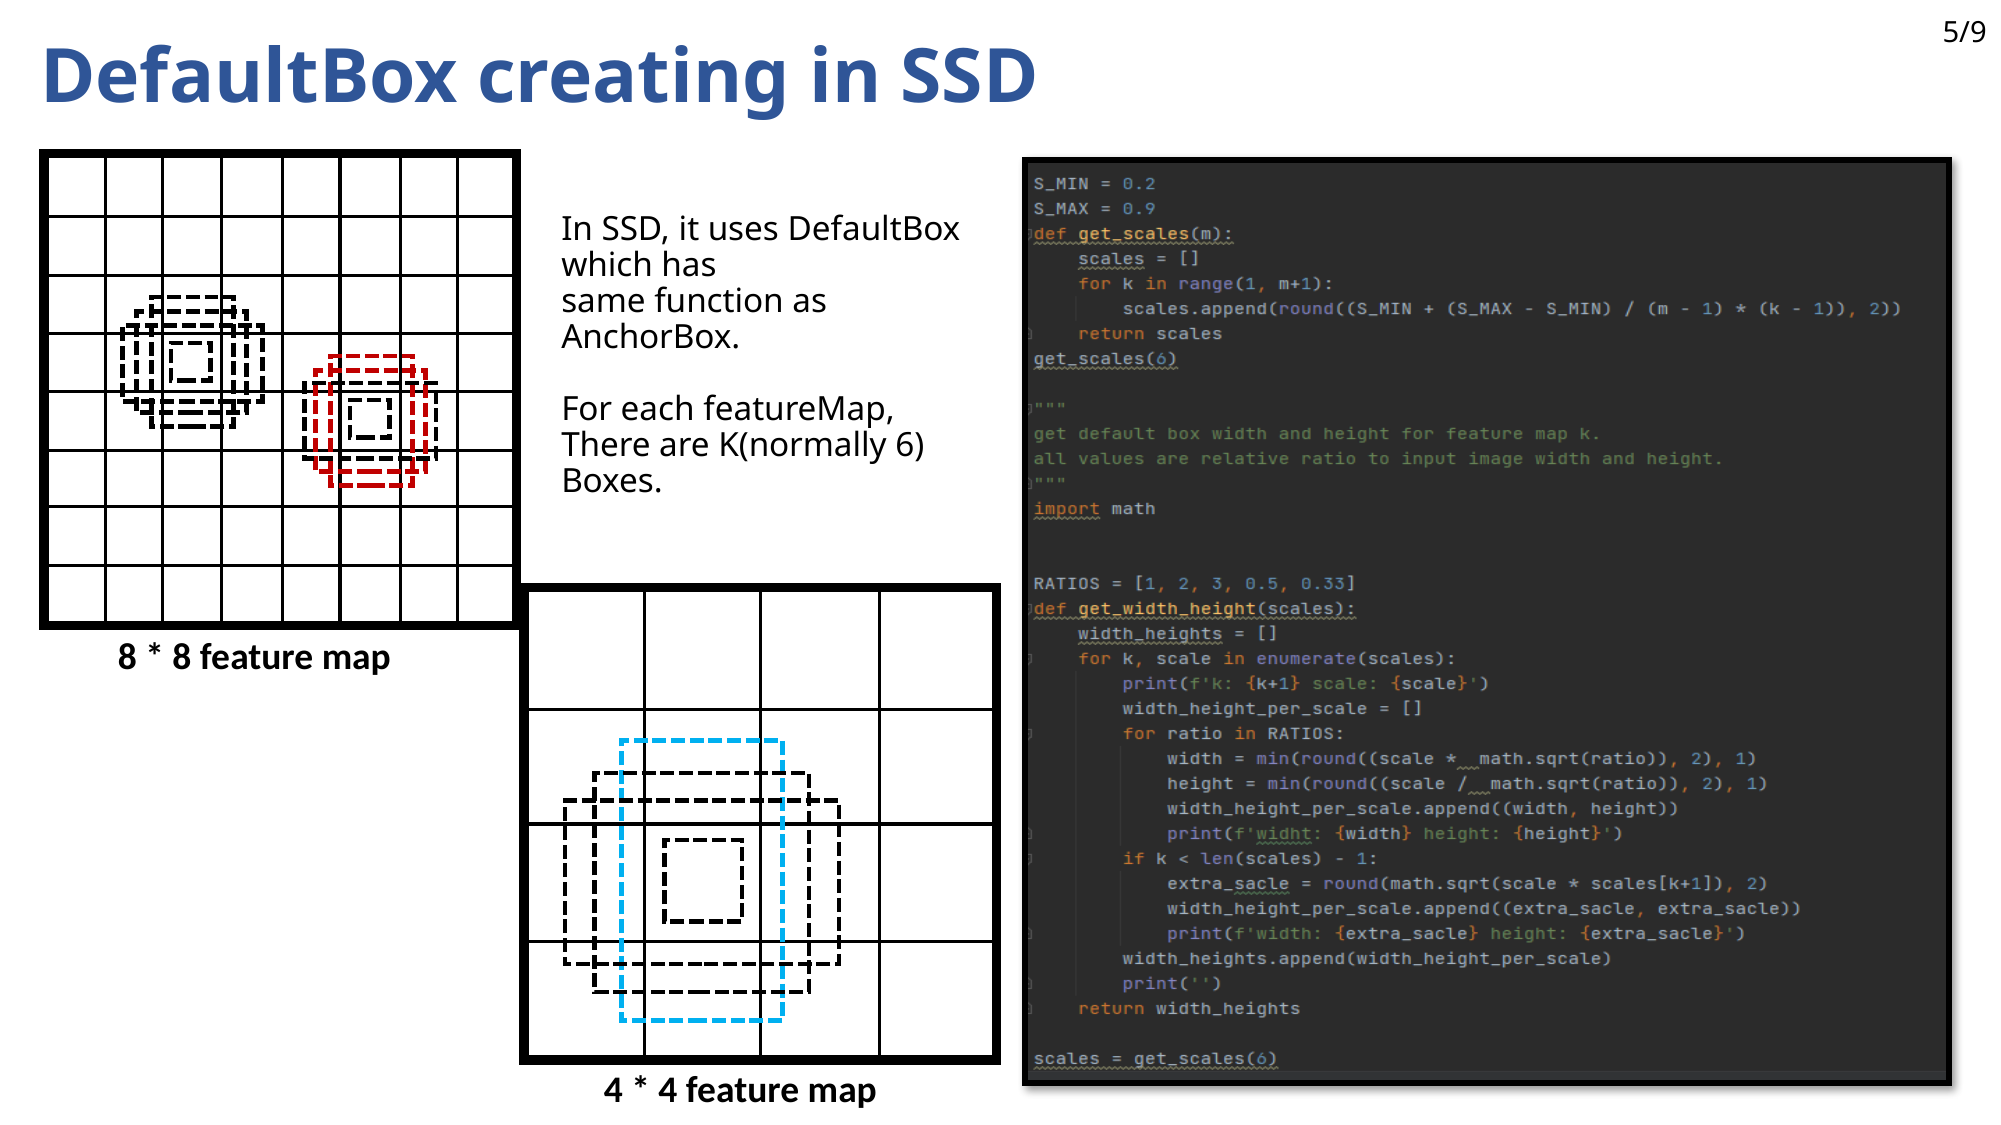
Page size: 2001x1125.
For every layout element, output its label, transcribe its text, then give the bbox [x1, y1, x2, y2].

text_box [223, 393, 281, 449]
text_box [222, 296, 235, 311]
text_box [646, 587, 760, 708]
text_box [645, 992, 760, 1022]
text_box [341, 392, 400, 450]
text_box [121, 325, 162, 333]
text_box [341, 451, 400, 460]
text_box [107, 567, 161, 624]
text_box [43, 392, 104, 449]
text_box [402, 392, 437, 450]
text_box [761, 965, 810, 993]
text_box [645, 739, 760, 773]
text_box [107, 508, 161, 564]
text_box [564, 825, 644, 941]
text_box [164, 218, 220, 274]
text_box [163, 296, 221, 311]
text_box [223, 218, 281, 274]
text_box [223, 567, 281, 624]
text_box [163, 325, 221, 333]
text_box [342, 218, 399, 274]
text_box [107, 335, 122, 390]
text_box [107, 393, 161, 449]
text_box [43, 566, 104, 627]
text_box [342, 335, 399, 356]
text_box [402, 508, 456, 564]
text_box [222, 325, 264, 333]
text_box [646, 711, 759, 740]
text_box [762, 587, 879, 708]
text_box [315, 369, 339, 383]
text_box [620, 992, 644, 1022]
text_box [164, 452, 220, 505]
text_box [43, 152, 517, 216]
text_box [459, 392, 517, 450]
text_box [329, 355, 339, 370]
text_box [222, 310, 248, 325]
text_box [121, 334, 162, 391]
text_box [761, 992, 783, 1022]
text_box [284, 335, 338, 390]
text_box [163, 310, 221, 325]
text_box [402, 369, 427, 383]
text_box [164, 567, 220, 624]
text_box [402, 472, 414, 486]
text_box [761, 942, 840, 965]
text_box [284, 277, 338, 332]
text_box [620, 739, 644, 773]
text_box [342, 486, 399, 505]
text_box [43, 276, 104, 332]
text_box [163, 334, 221, 391]
text_box [222, 402, 248, 413]
text_box [303, 382, 339, 391]
text_box [402, 451, 437, 460]
text_box [459, 334, 517, 391]
picture [1028, 162, 1946, 1080]
text_box [456, 566, 517, 627]
text_box [342, 508, 399, 564]
text_box [762, 711, 878, 822]
text_box [459, 451, 517, 506]
text_box [284, 393, 304, 449]
text_box [437, 393, 456, 449]
text_box [341, 355, 400, 370]
text_box [402, 567, 456, 624]
text_box [402, 452, 456, 505]
text_box [594, 772, 644, 800]
text_box [303, 451, 339, 460]
text_box [303, 392, 339, 450]
text_box [761, 800, 840, 823]
text_box [150, 296, 162, 311]
title DefaultBox creating in SSD [25, 0, 1794, 180]
text_box [761, 772, 810, 800]
text_box [107, 218, 161, 274]
text_box [402, 382, 437, 391]
text_box [646, 1021, 759, 1057]
text_box [839, 826, 878, 940]
text_box [594, 965, 644, 993]
text_box [263, 335, 281, 390]
text_box [223, 452, 281, 505]
text_box [645, 825, 760, 941]
text_box [564, 942, 644, 965]
text_box [402, 277, 456, 332]
text_box [315, 459, 339, 472]
text_box [284, 452, 338, 505]
text_box [645, 965, 760, 993]
text_box [223, 508, 281, 564]
text_box 8 * 8 feature map [103, 624, 456, 685]
text_box [761, 739, 783, 773]
text_box [459, 507, 517, 565]
text_box [402, 218, 456, 274]
text_box [284, 508, 338, 564]
text_box [43, 217, 104, 274]
text_box [222, 392, 264, 402]
text_box [523, 587, 644, 1061]
text_box In SSD, it uses DefaultBox which has same function as AnchorBox. For each featureMap, There are K(normally 6) Boxes. [546, 169, 994, 507]
text_box [121, 392, 162, 402]
text_box [645, 942, 760, 965]
text_box [761, 825, 840, 941]
text_box [762, 943, 878, 1057]
text_box [222, 413, 235, 428]
text_box [164, 427, 220, 449]
text_box [645, 800, 760, 823]
text_box [881, 587, 998, 1061]
text_box [43, 507, 104, 564]
text_box [150, 413, 162, 428]
text_box [341, 369, 400, 383]
text_box [341, 382, 400, 391]
text_box [222, 334, 264, 391]
text_box [459, 276, 517, 333]
text_box [164, 277, 220, 297]
text_box [402, 335, 456, 390]
text_box [342, 277, 399, 332]
text_box [284, 567, 338, 624]
text_box [645, 772, 760, 800]
text_box [136, 310, 162, 325]
text_box [342, 567, 399, 624]
text_box [329, 472, 339, 486]
text_box [163, 392, 221, 402]
text_box [402, 459, 427, 472]
text_box [284, 218, 338, 274]
text_box [163, 402, 221, 413]
text_box [107, 277, 161, 332]
text_box 5/9 [1922, 3, 2000, 57]
text_box [163, 413, 221, 428]
text_box [164, 508, 220, 564]
text_box [341, 472, 400, 486]
text_box [459, 217, 517, 275]
text_box [43, 451, 104, 505]
text_box [341, 459, 400, 472]
text_box [223, 277, 281, 332]
text_box [136, 402, 162, 413]
text_box [107, 452, 161, 505]
text_box [43, 334, 104, 390]
text_box 4 * 4 feature map [588, 1057, 942, 1117]
text_box [564, 800, 644, 823]
text_box [402, 355, 414, 370]
